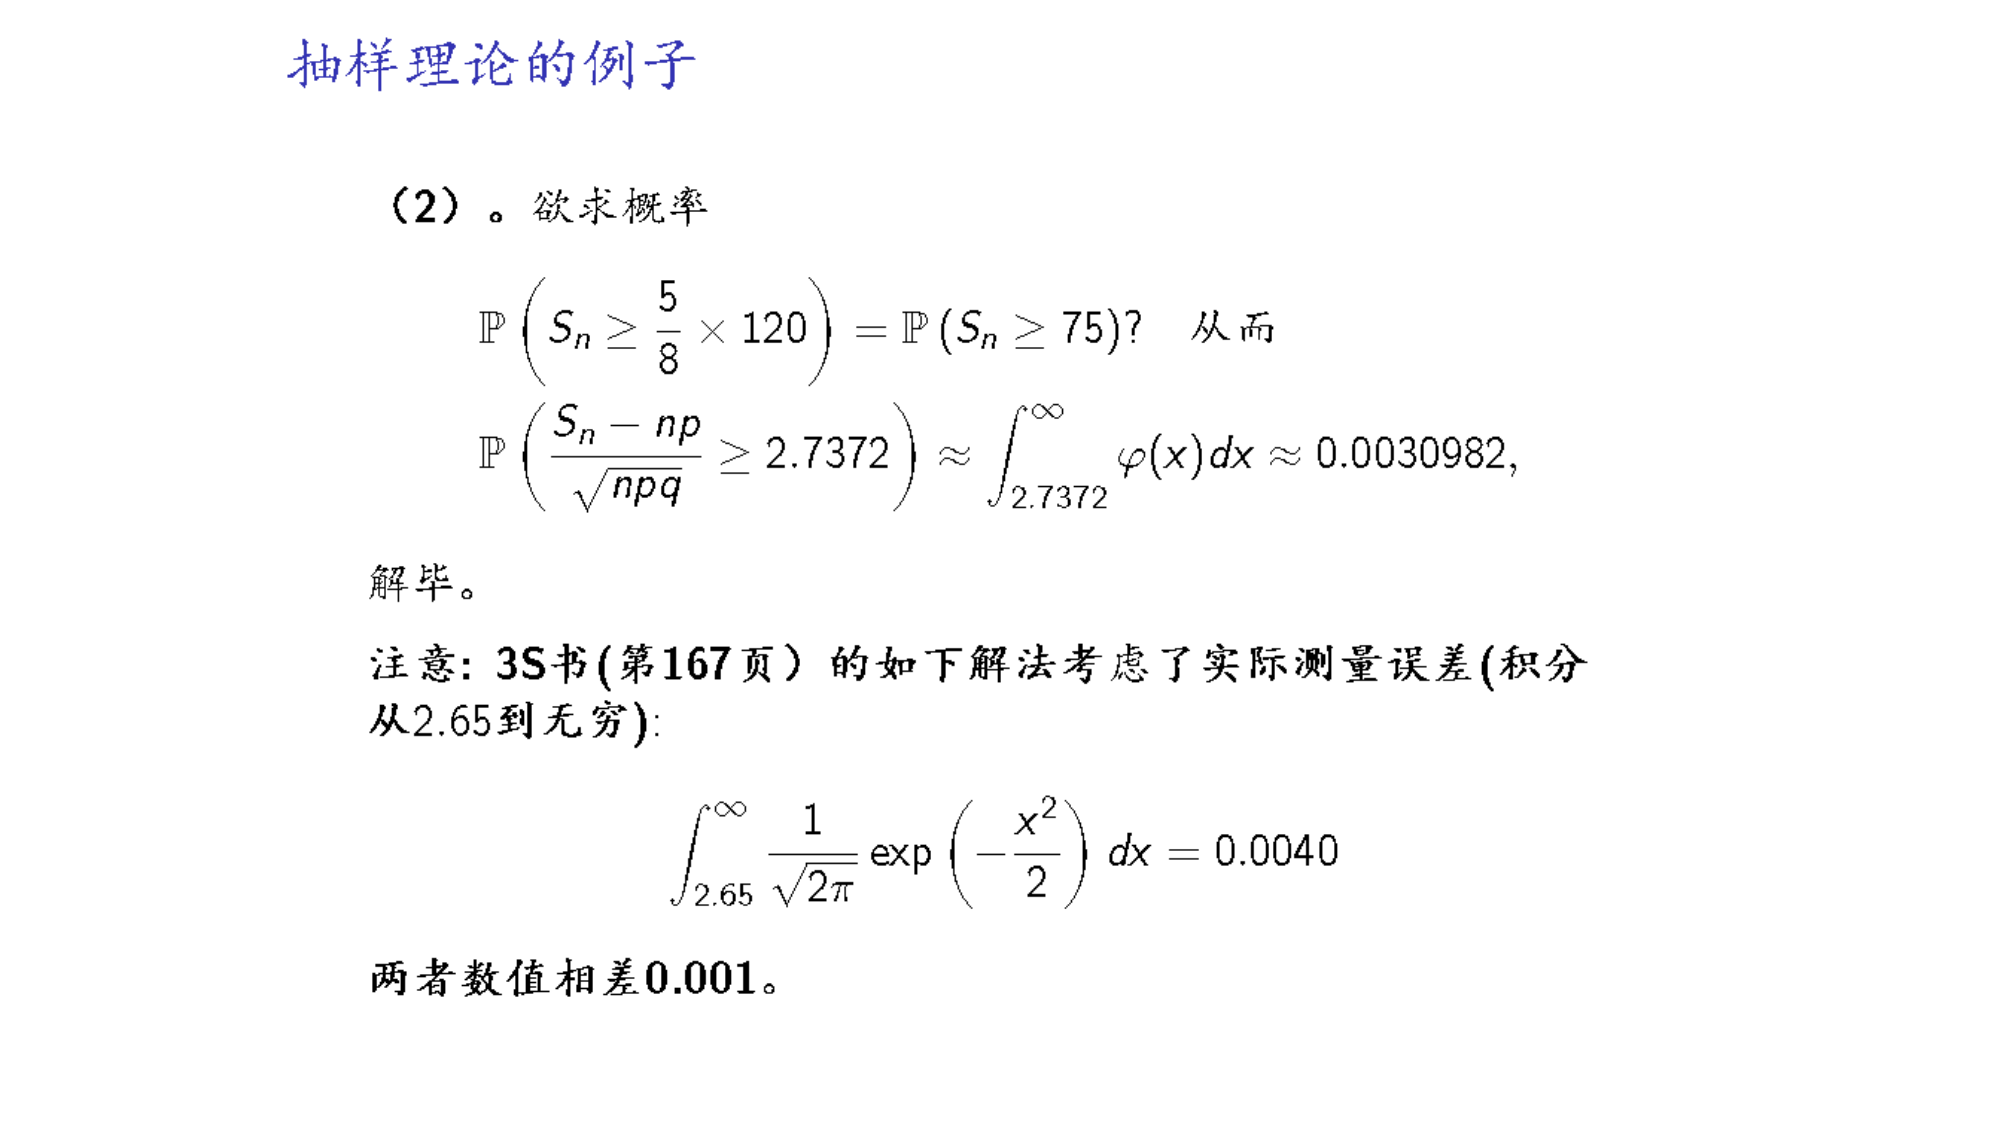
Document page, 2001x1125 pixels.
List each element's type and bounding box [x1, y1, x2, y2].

picture [249, 0, 1750, 1125]
